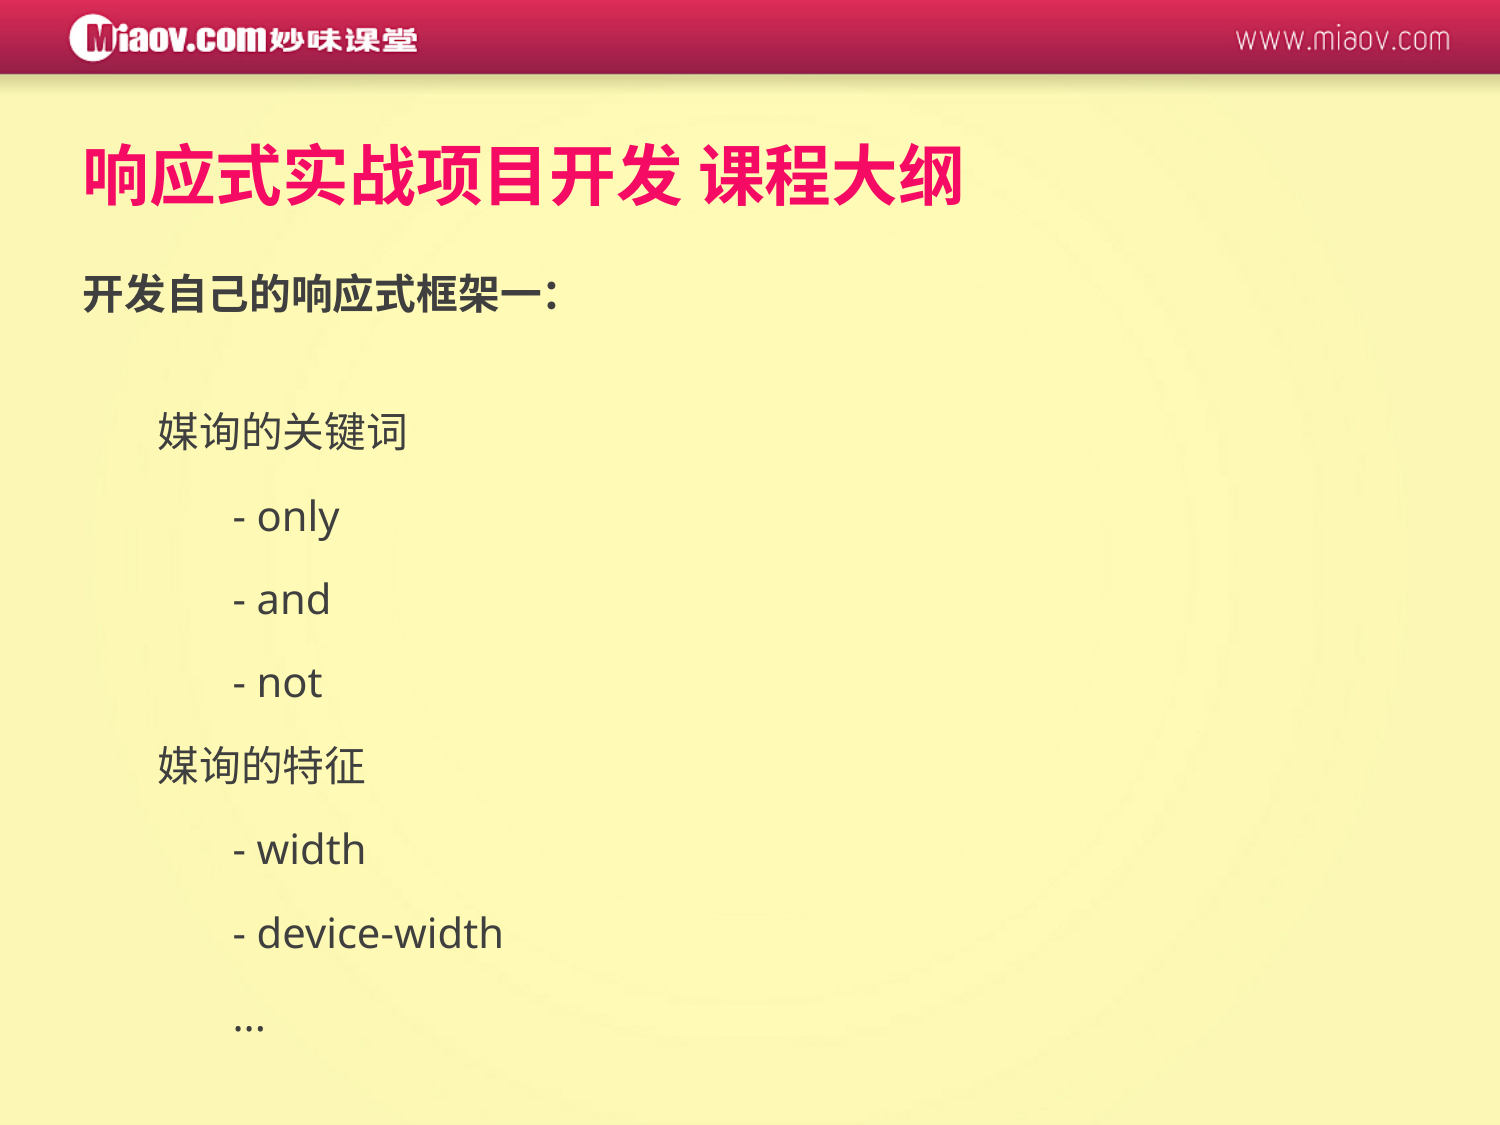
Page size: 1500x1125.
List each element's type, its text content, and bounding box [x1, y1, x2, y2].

title 响应式实战项目开发 课程大纲 [74, 79, 1426, 207]
list 开发自己的响应式框架一： 媒询的关键词 - only - and - not 媒询的特征 - width - device-width ... [74, 207, 1426, 1099]
picture [0, 0, 1500, 1125]
